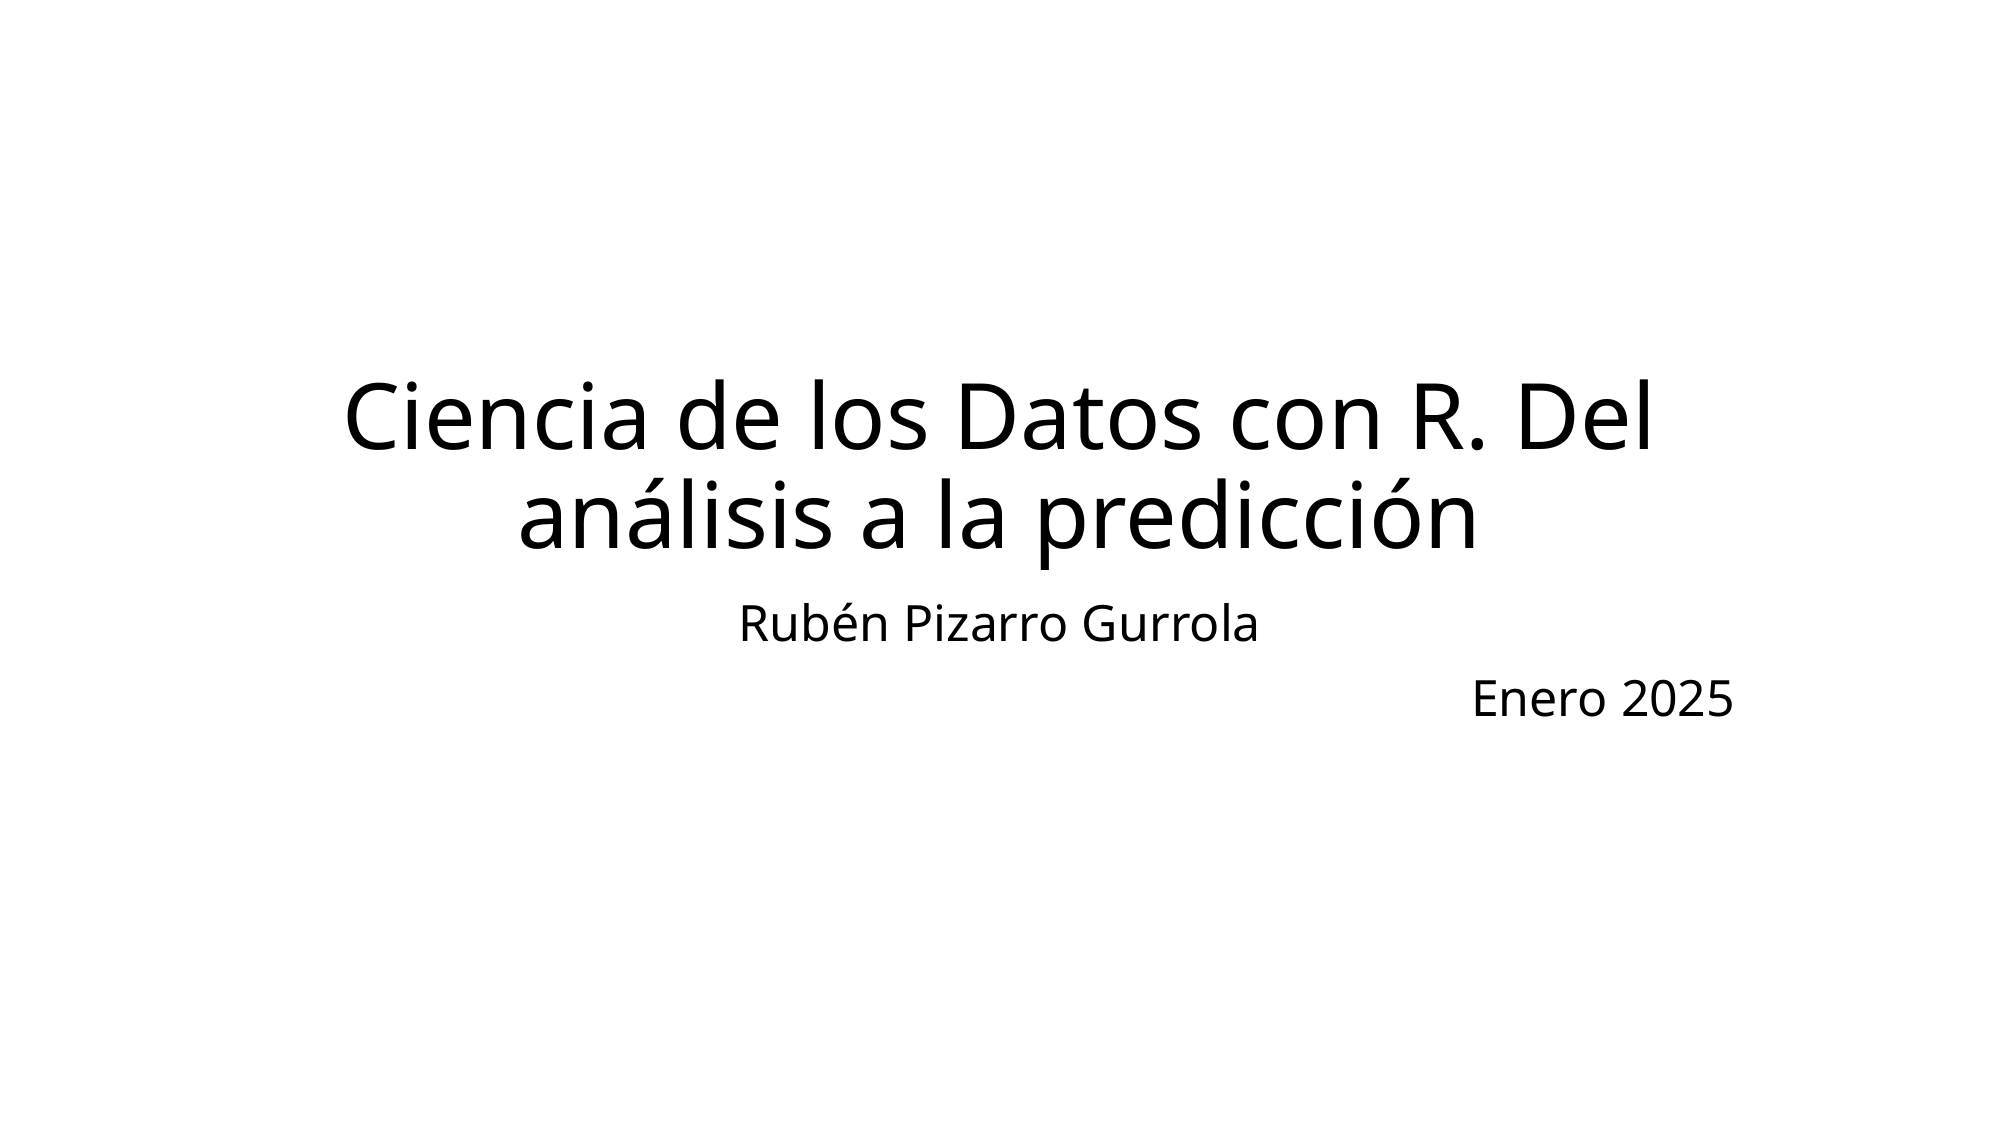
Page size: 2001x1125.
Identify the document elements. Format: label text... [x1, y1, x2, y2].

subtitle Rubén Pizarro Gurrola Enero 2025 [249, 590, 1750, 863]
title Ciencia de los Datos con R. Del análisis a la predicción [249, 184, 1750, 576]
